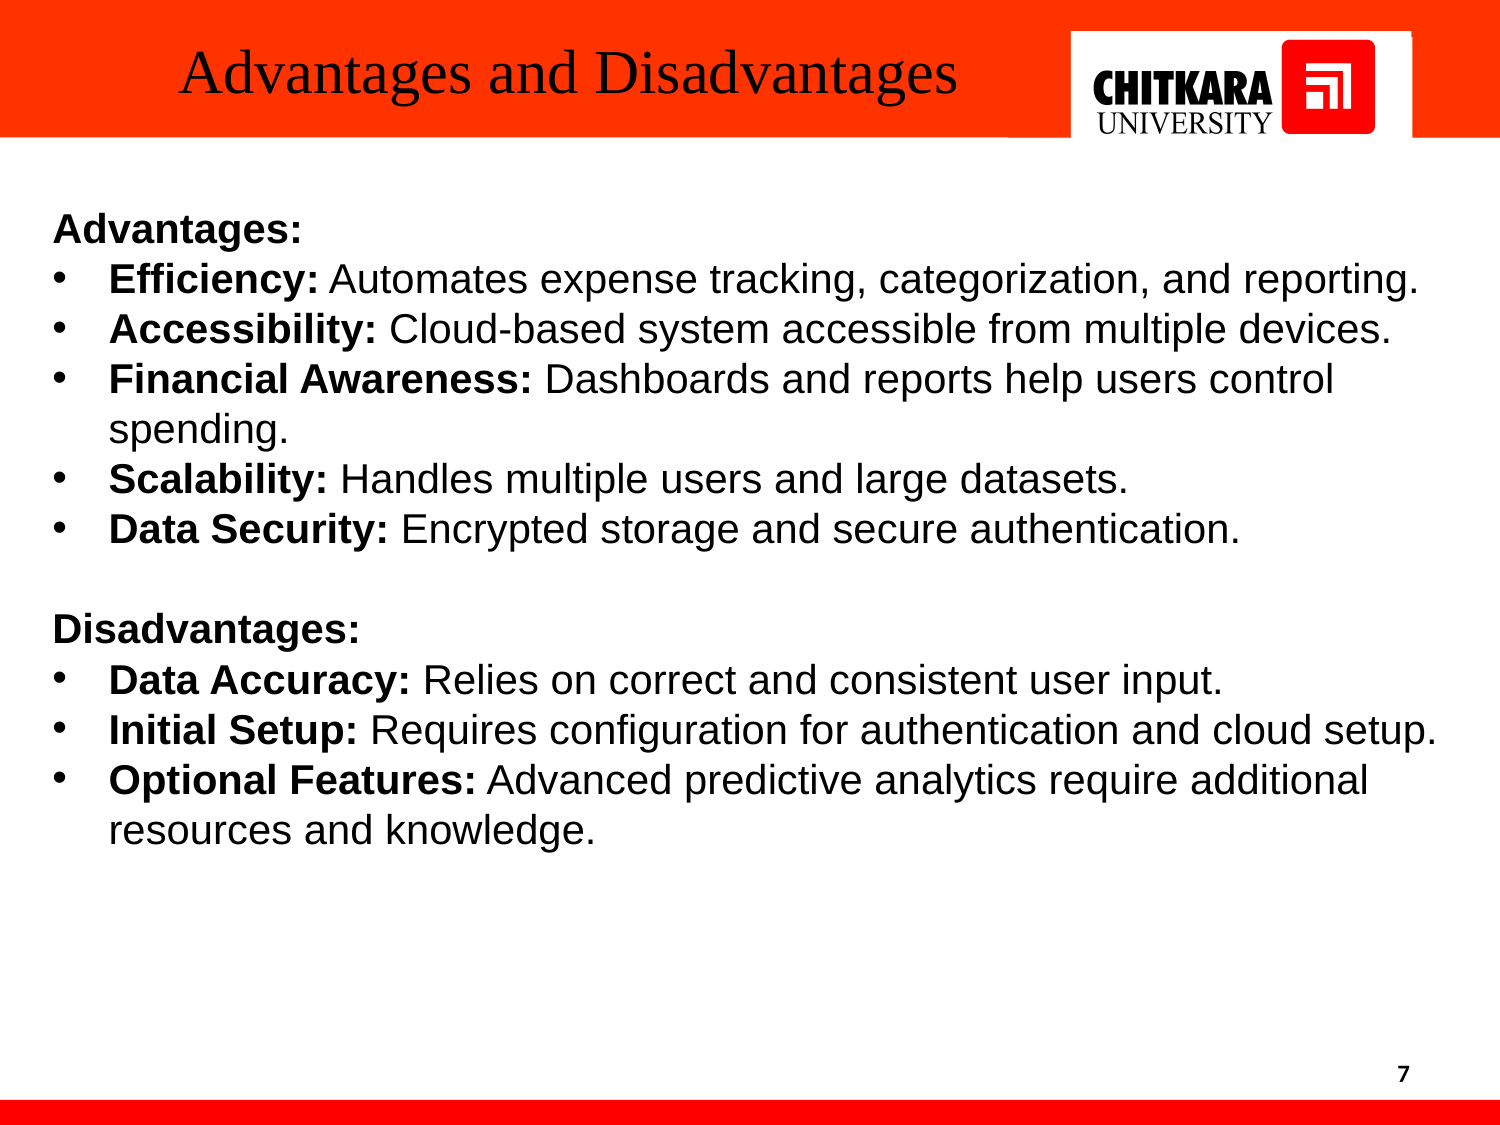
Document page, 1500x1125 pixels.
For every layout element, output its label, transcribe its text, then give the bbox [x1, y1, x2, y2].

text_box Advantages: Efficiency: Automates expense tracking, categorization, and reporting. Accessibility: Cloud-based system accessible from multiple devices. Financial Awareness: Dashboards and reports help users control spending. Scalability: Handles multiple users and large datasets. Data Security: Encrypted storage and secure authentication. Disadvantages: Data Accuracy: Relies on correct and consistent user input. Initial Setup: Requires configuration for authentication and cloud setup. Optional Features: Advanced predictive analytics require additional resources and knowledge. [37, 194, 1463, 837]
text_box 7 [1074, 1042, 1425, 1103]
picture [1074, 37, 1390, 138]
text_box Advantages and Disadvantages [75, 0, 1063, 138]
